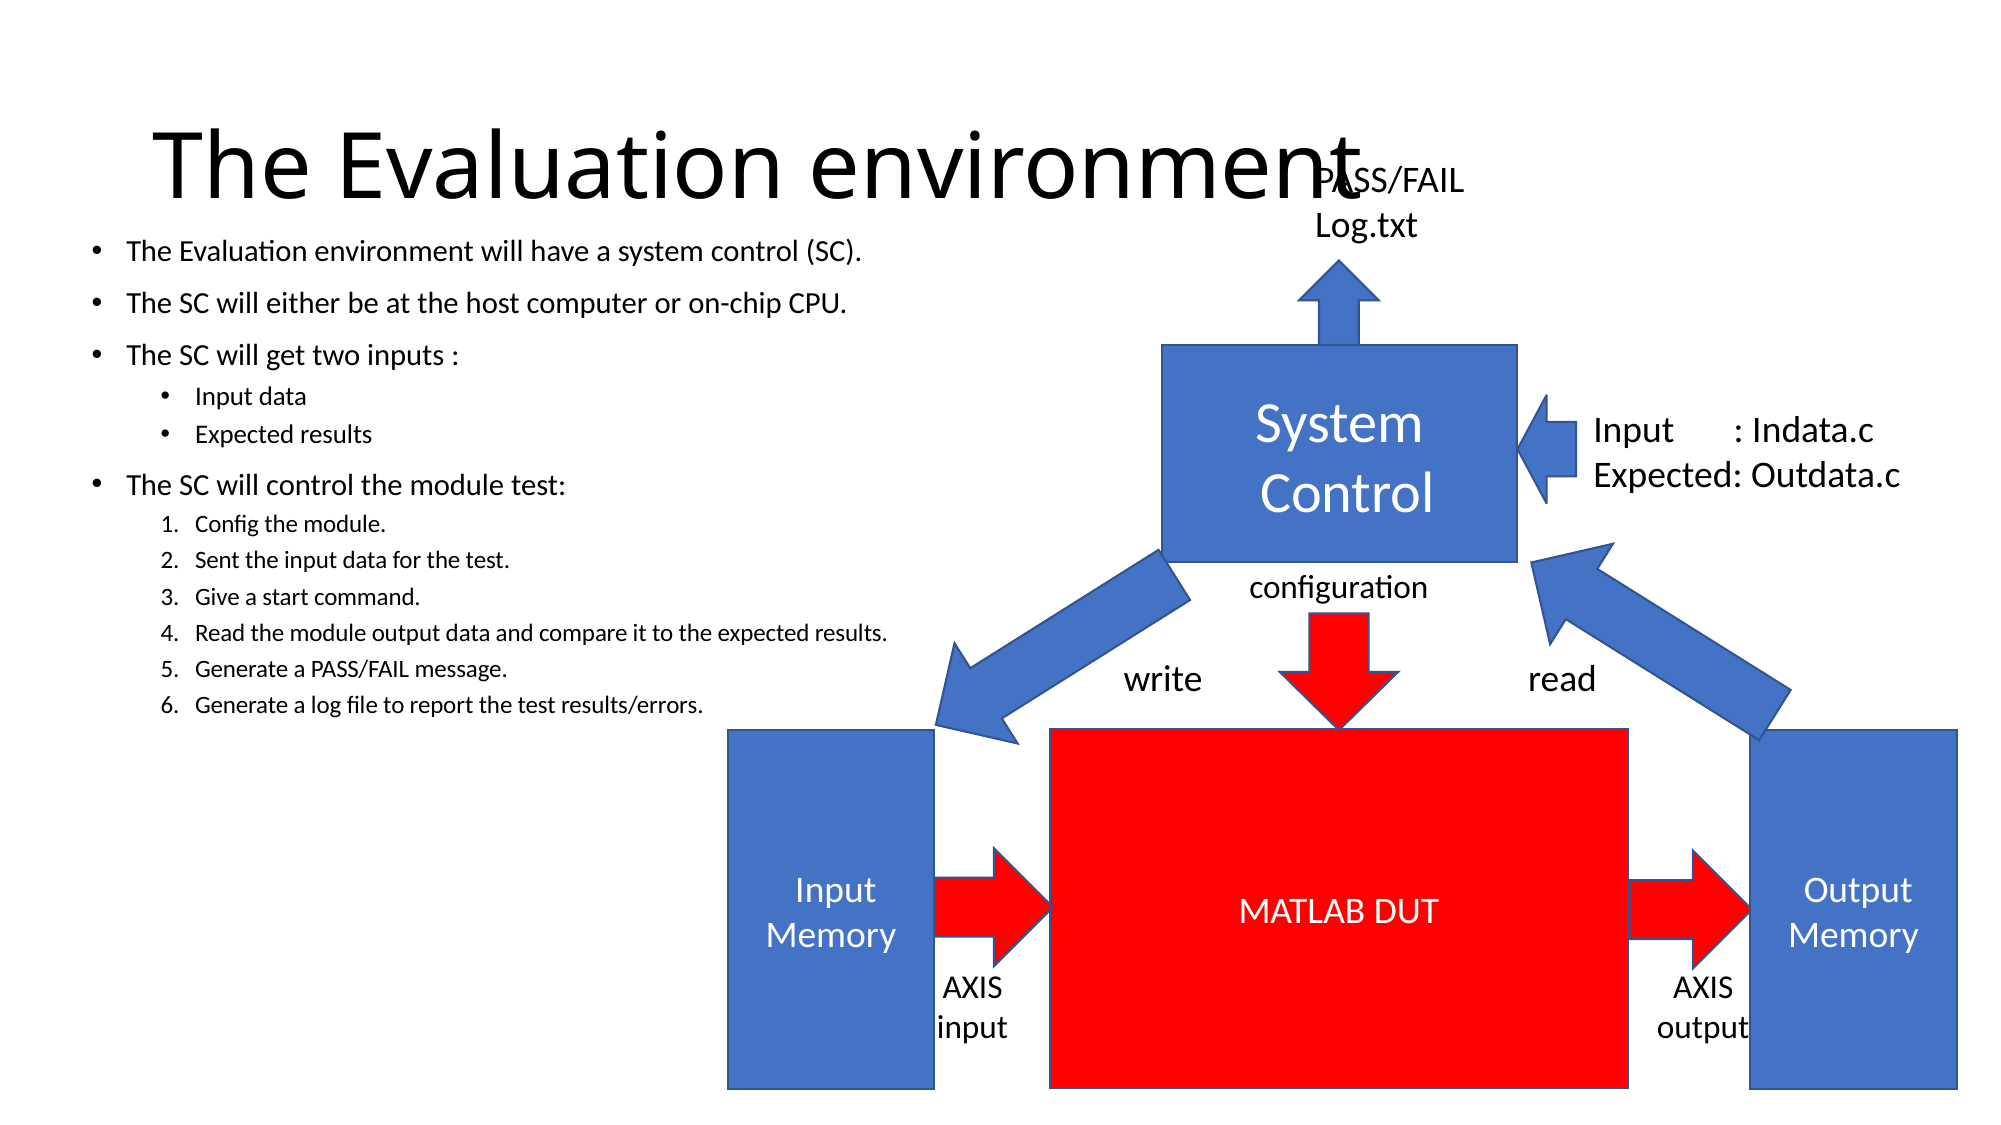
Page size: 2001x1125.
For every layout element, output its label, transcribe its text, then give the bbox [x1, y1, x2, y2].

title The Evaluation environment [137, 59, 1863, 278]
text_box AXIS input [935, 957, 1024, 1053]
text_box Output Memory [1749, 729, 1958, 1090]
text_box [1516, 394, 1578, 505]
text_box System Control [1161, 344, 1518, 563]
text_box [1530, 542, 1793, 742]
text_box configuration [1234, 563, 1444, 613]
text_box [1277, 613, 1401, 732]
text_box read [1513, 646, 1612, 707]
text_box [1628, 848, 1749, 957]
text_box AXIS output [1642, 957, 1749, 1053]
list The Evaluation environment will have a system control (SC). The SC will either be at the host computer or on-chip CPU. The SC will get two inputs : Input data Expected results The SC will control the module test: Config the module. Sent the input data for the test. Give a start command. Read the module output data and compare it to the expected results. Generate a PASS/FAIL message. Generate a log file to report the test results/errors. [76, 227, 1000, 731]
text_box MATLAB DUT [1049, 728, 1629, 1089]
text_box Input Memory [727, 729, 935, 1090]
text_box [935, 845, 1055, 957]
text_box [1296, 259, 1382, 347]
text_box [934, 548, 1192, 746]
text_box PASS/FAIL Log.txt [1300, 147, 1480, 253]
text_box write [1108, 646, 1218, 707]
text_box Input : Indata.c Expected: Outdata.c [1578, 397, 1916, 502]
